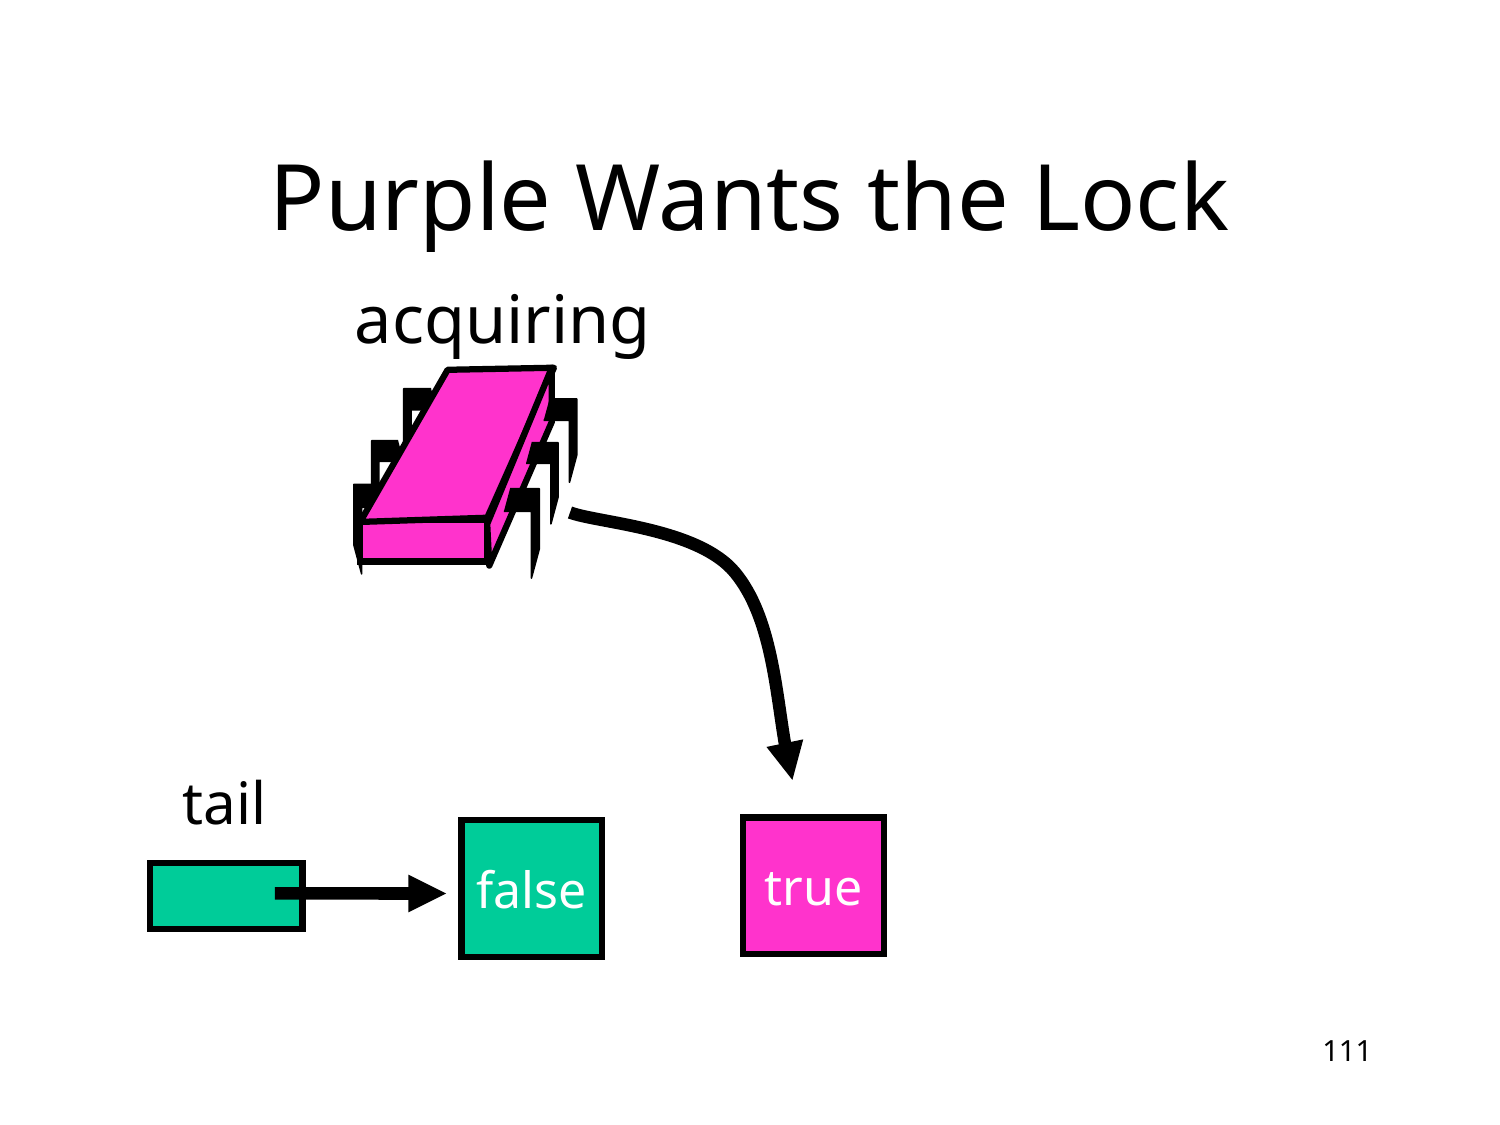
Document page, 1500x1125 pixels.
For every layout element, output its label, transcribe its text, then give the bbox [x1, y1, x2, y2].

slide_number 111 [1074, 1024, 1388, 1101]
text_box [348, 269, 657, 579]
text_box [149, 863, 303, 929]
text_box [631, 533, 796, 780]
text_box false [461, 819, 603, 957]
text_box tail [167, 759, 281, 844]
text_box true [743, 817, 884, 955]
title Purple Wants the Lock [112, 99, 1388, 288]
text_box [274, 887, 447, 900]
